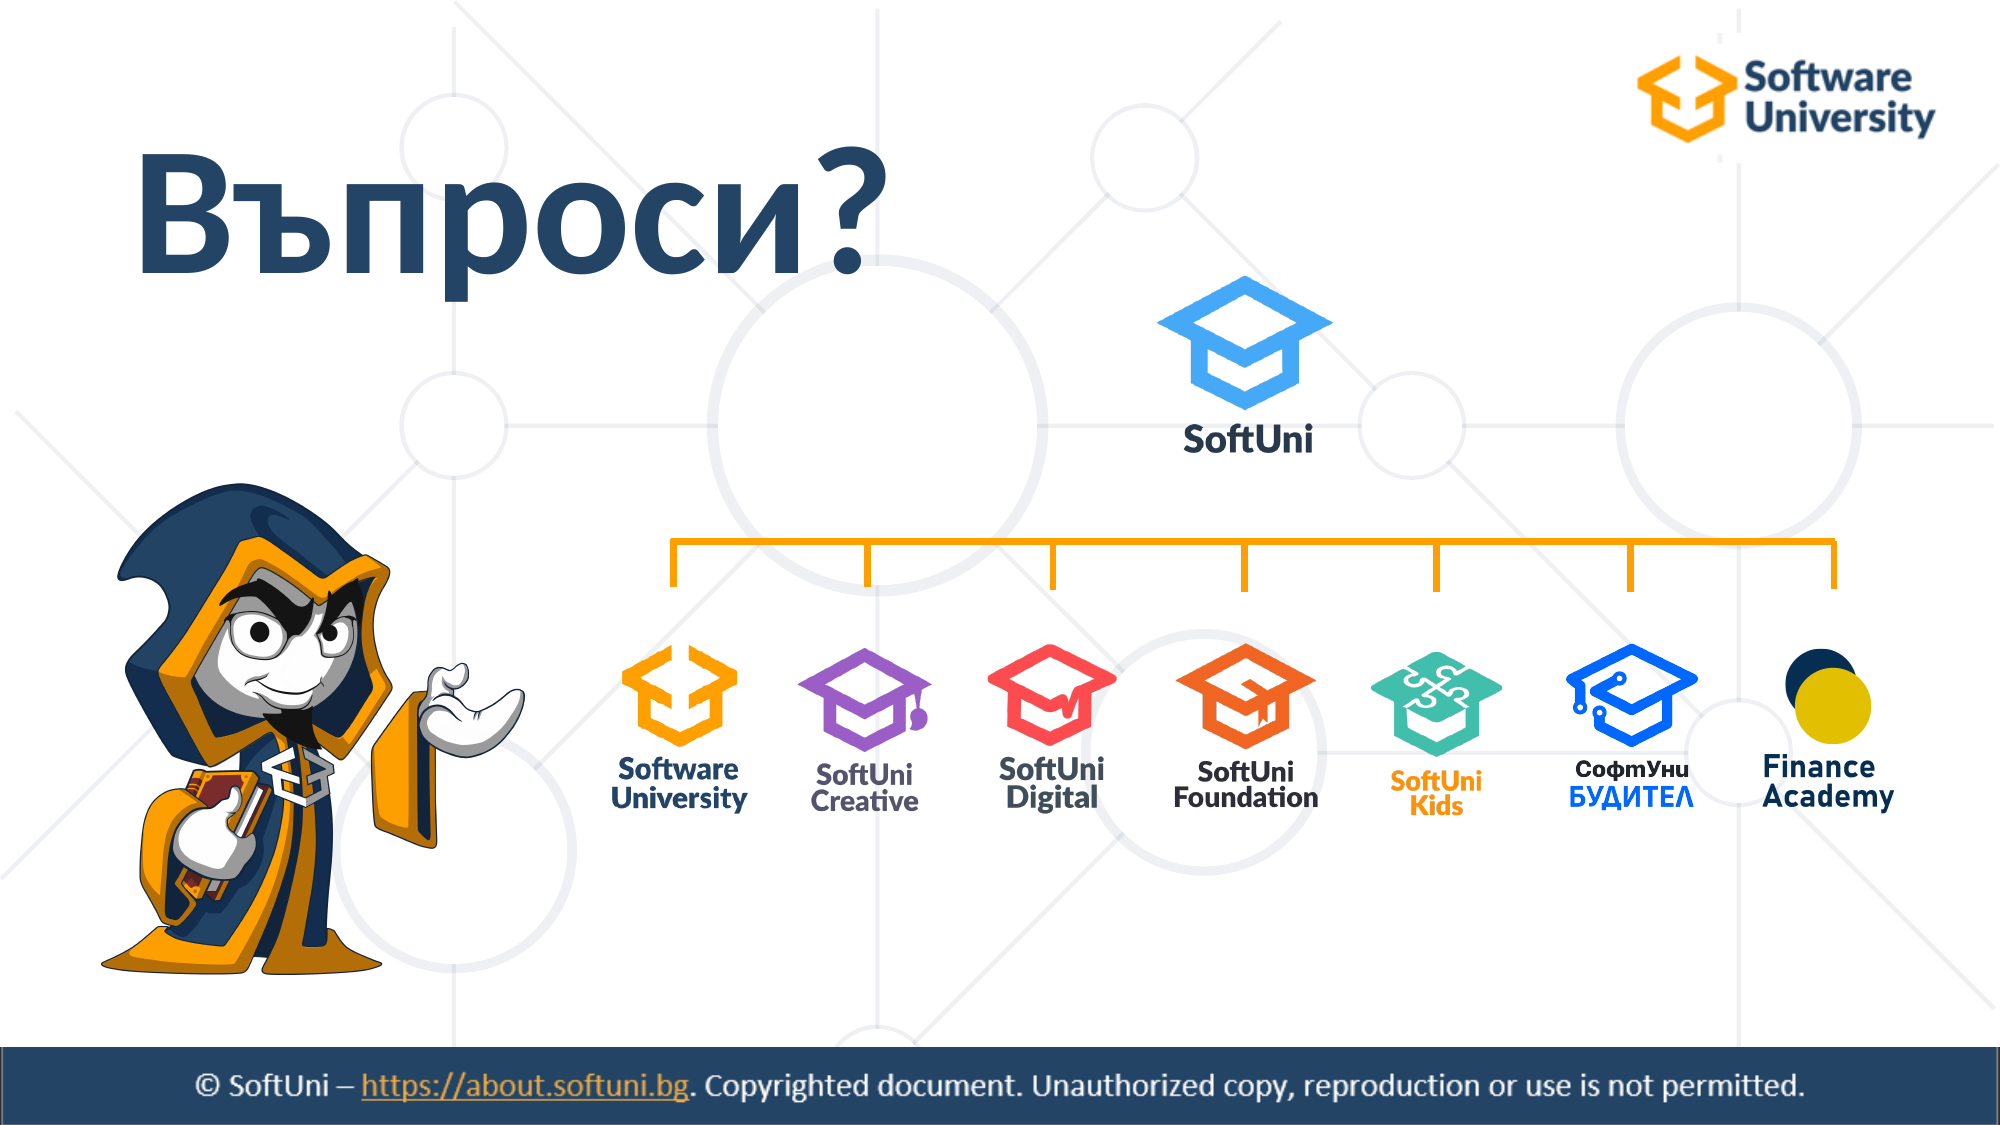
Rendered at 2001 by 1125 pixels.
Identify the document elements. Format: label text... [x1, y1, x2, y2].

picture [0, 380, 2000, 1125]
text_box Въпроси? [132, 115, 1104, 285]
picture [1518, 633, 1745, 821]
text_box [610, 253, 1932, 831]
picture [1622, 32, 1956, 163]
